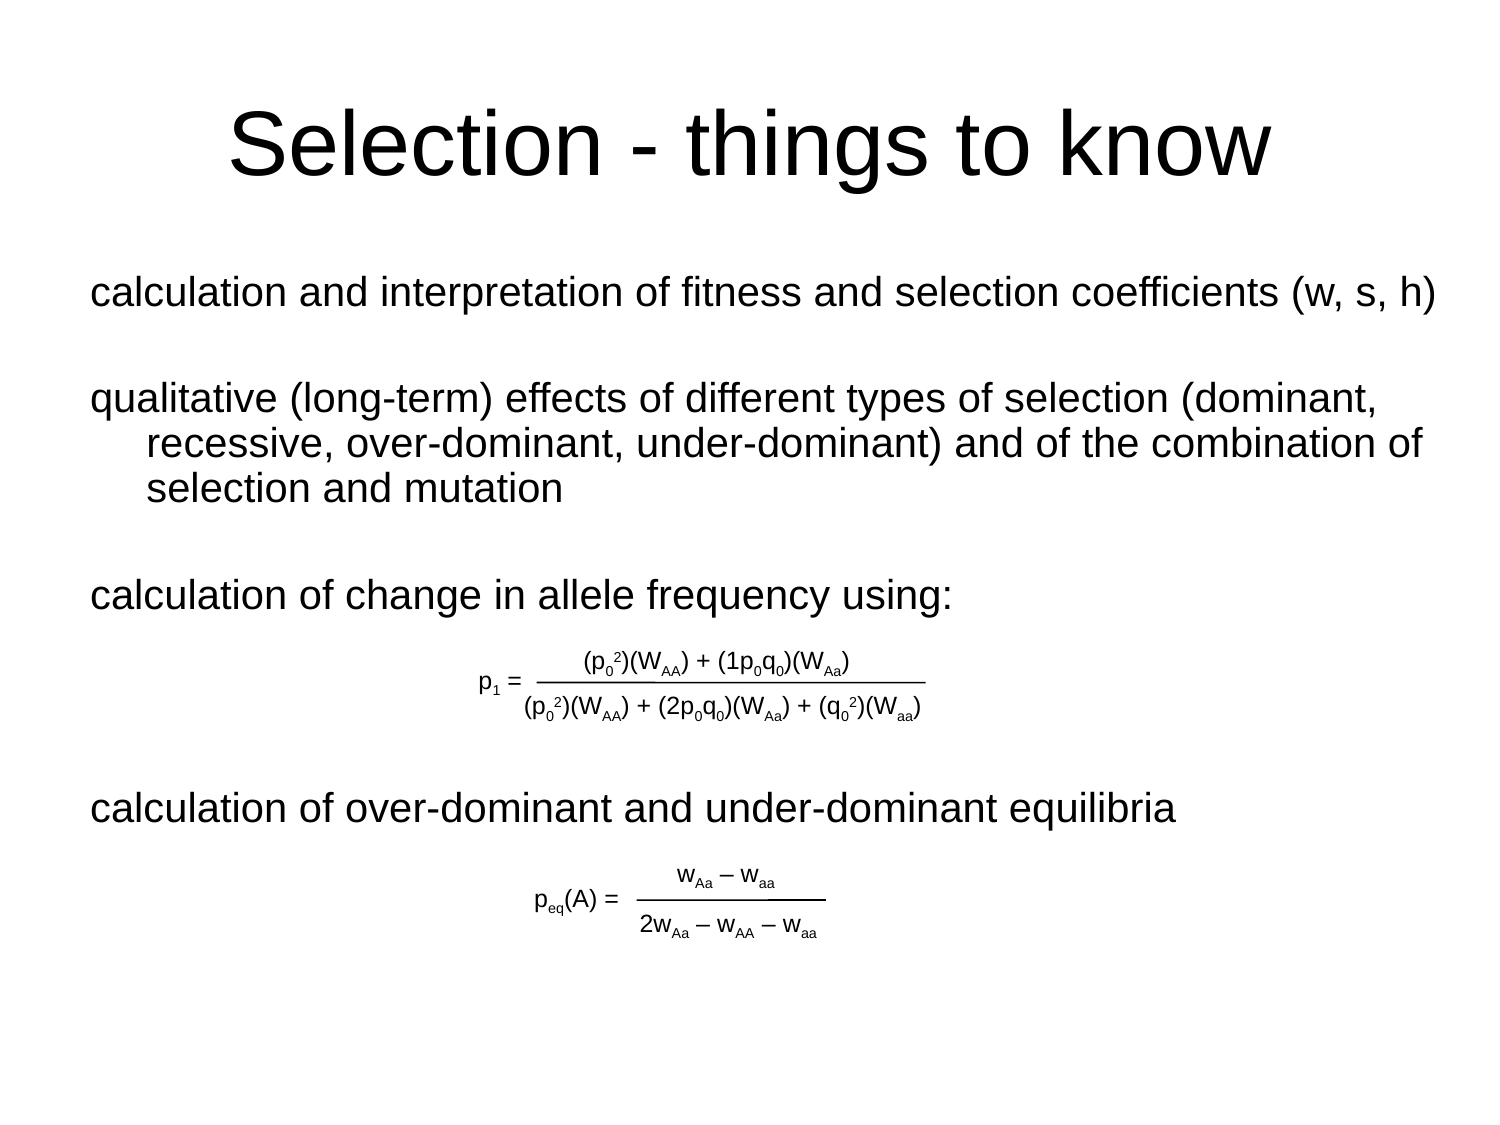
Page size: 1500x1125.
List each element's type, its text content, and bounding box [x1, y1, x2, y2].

text_box wAa – waa [662, 849, 875, 899]
title Selection - things to know [75, 45, 1425, 233]
text_box peq(A) = [512, 874, 662, 924]
text_box 2wAa – wAA – waa [624, 899, 863, 949]
text_box p1 = [463, 657, 544, 706]
text_box (p02)(WAA) + (2p0q0)(WAa) + (q02)(Waa) [509, 682, 937, 732]
text_box (p02)(WAA) + (1p0q0)(WAa) [568, 637, 865, 682]
list calculation and interpretation of fitness and selection coefficients (w, s, h) qualitative (long-term) effects of different types of selection (dominant, recessive, over-dominant, under-dominant) and of the combination of selection and mutation calculation of change in allele frequency using: calculation of over-dominant and under-dominant equilibria [75, 262, 1475, 1005]
